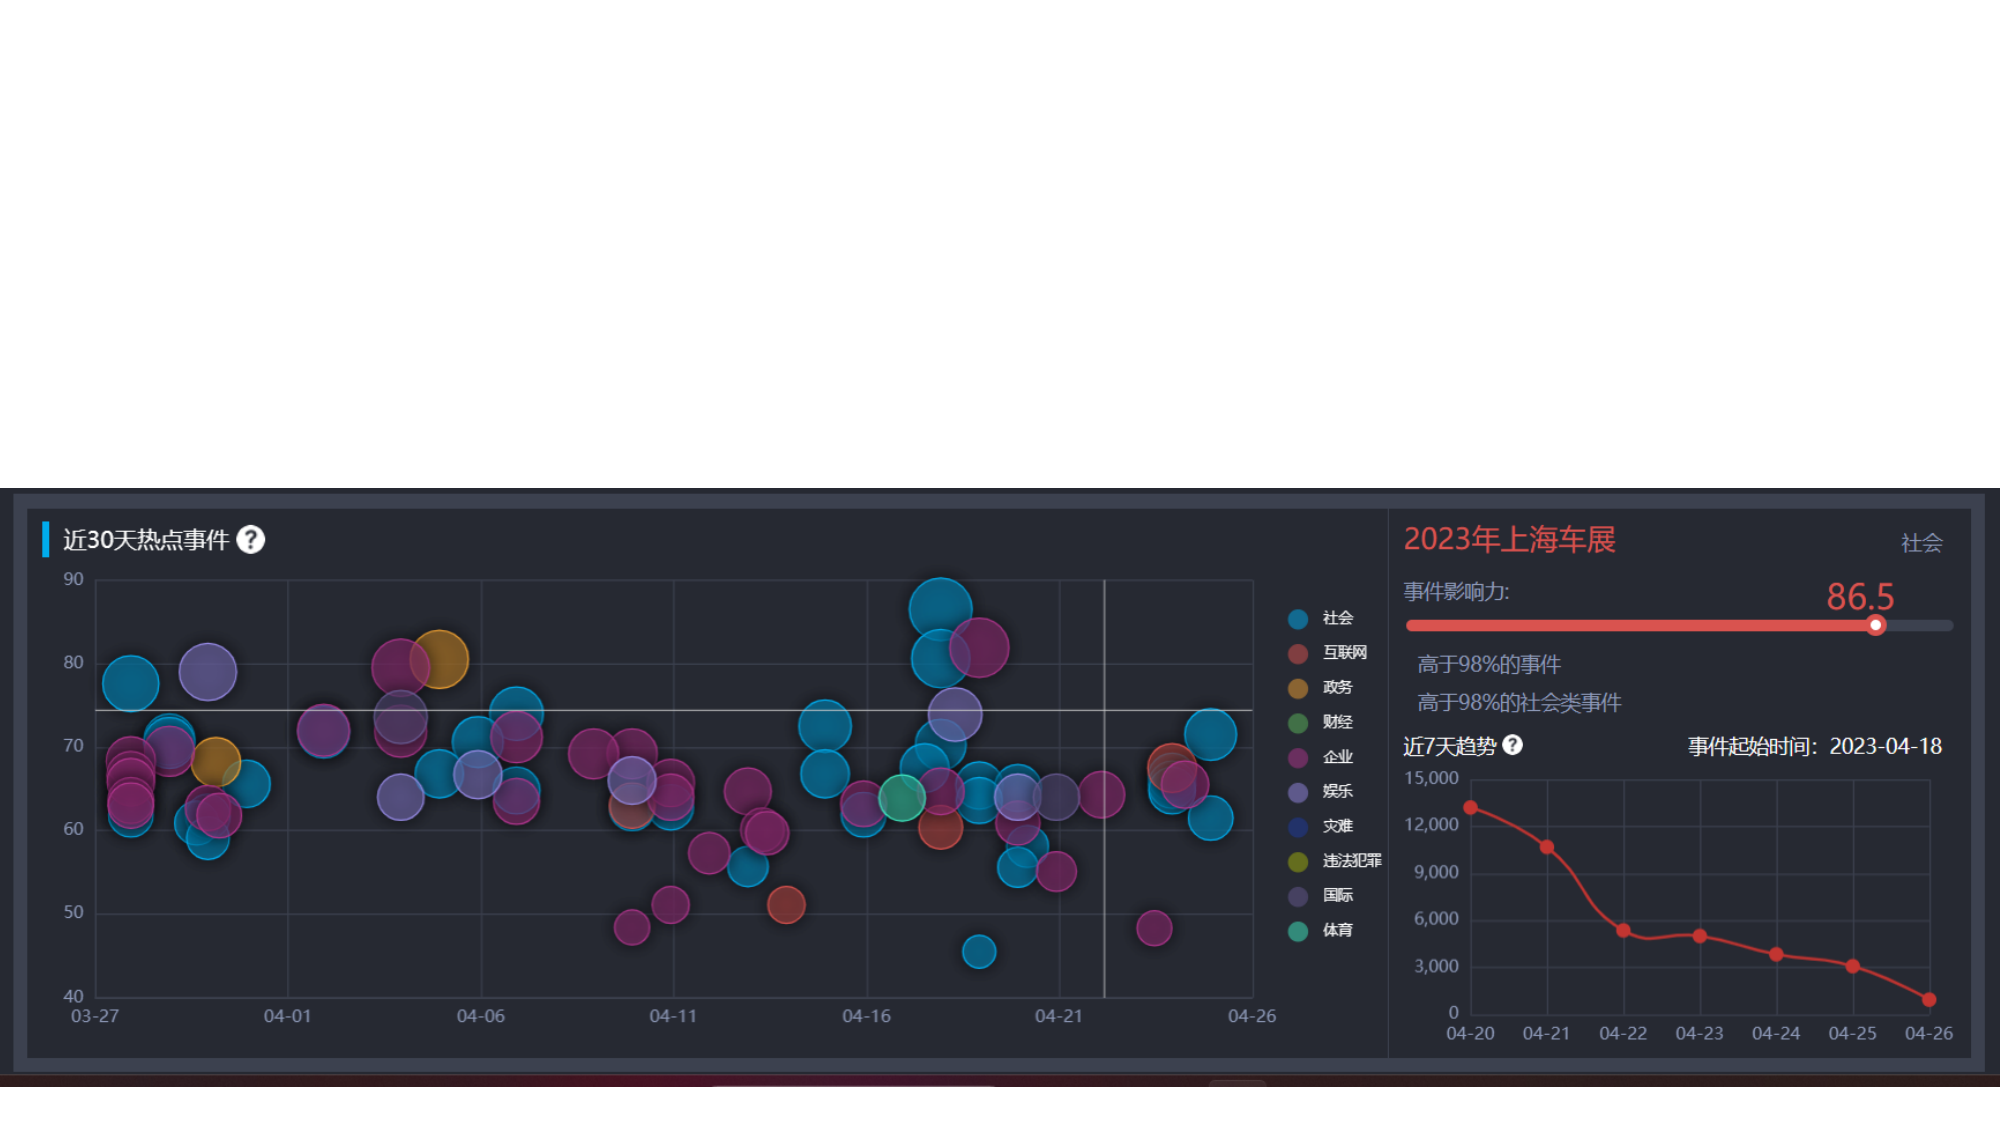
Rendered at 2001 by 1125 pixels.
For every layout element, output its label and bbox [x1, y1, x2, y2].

picture [0, 488, 2000, 1087]
